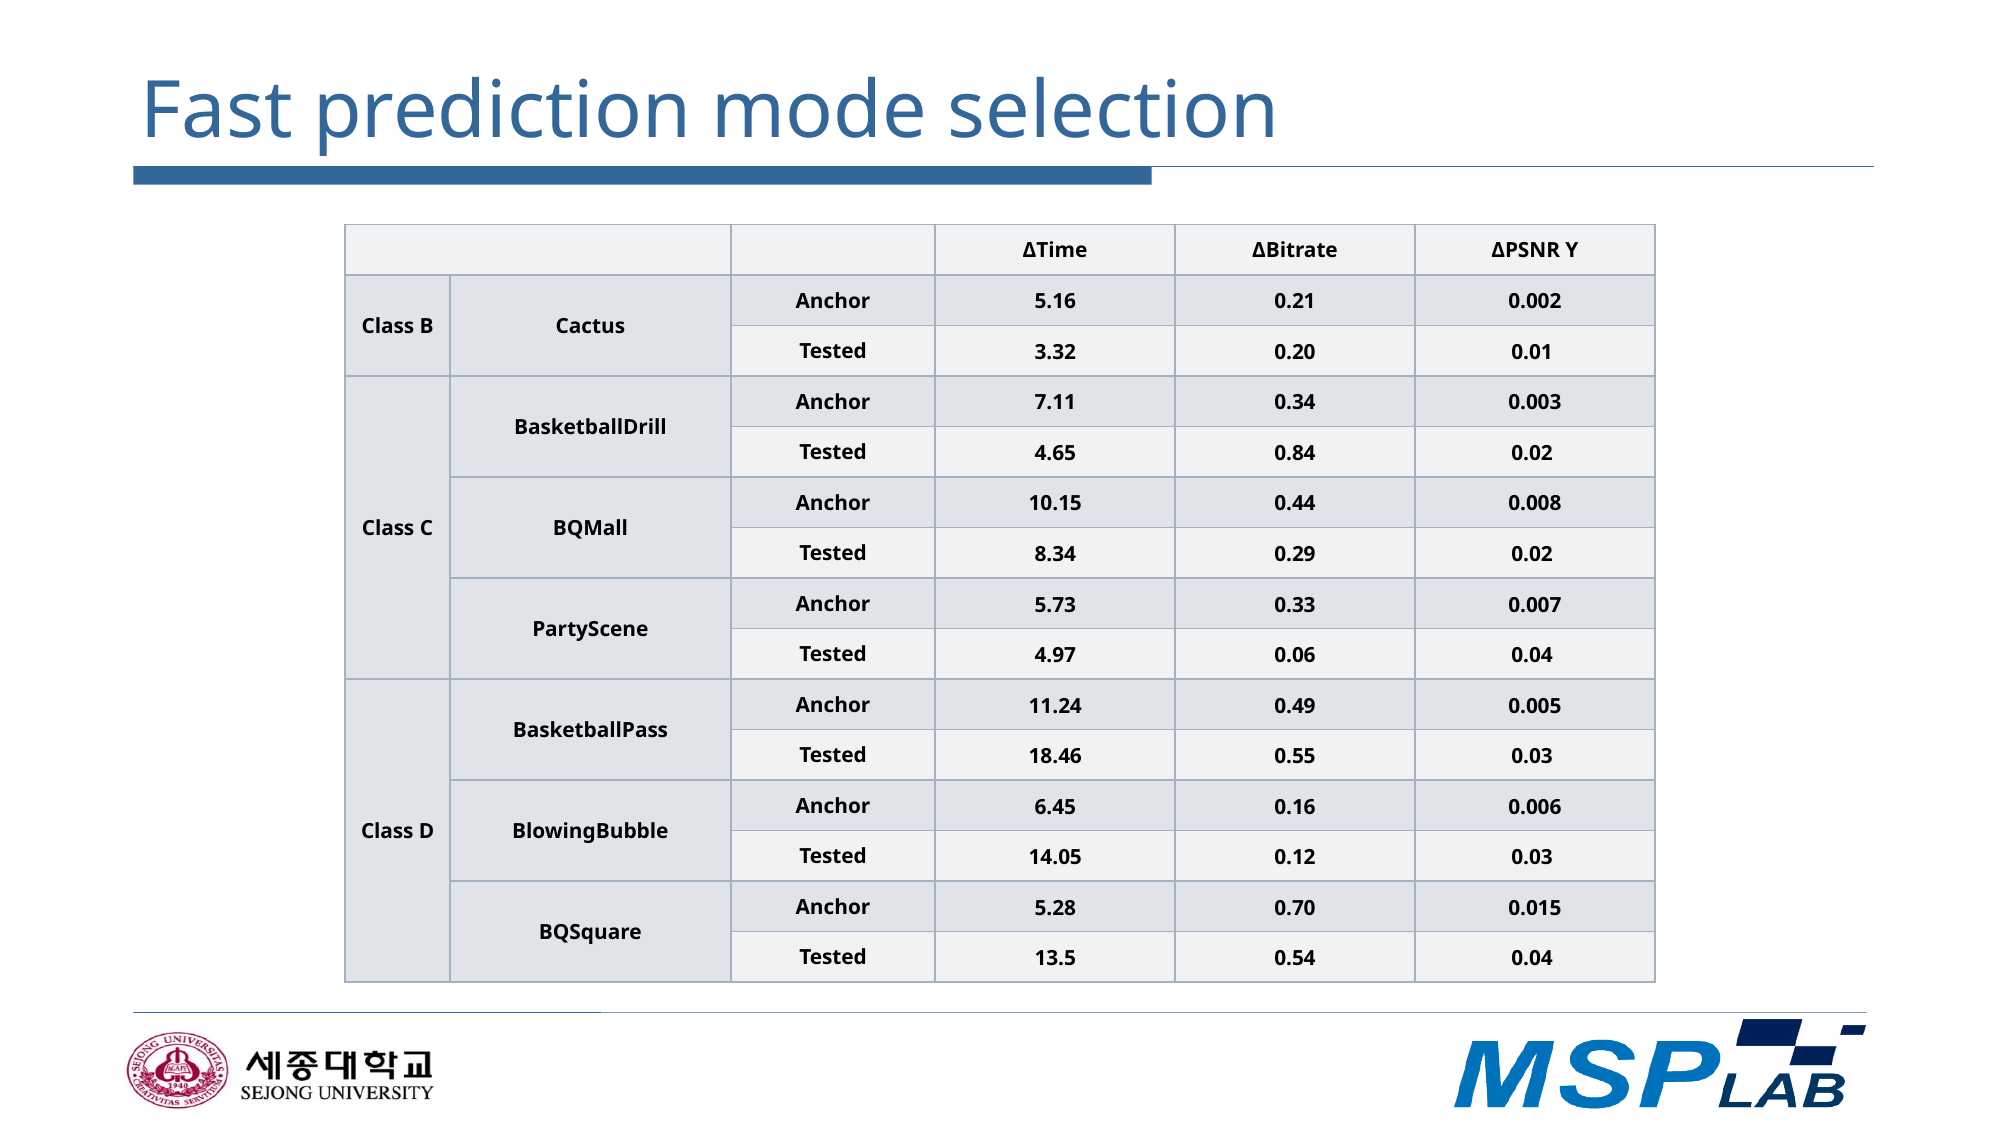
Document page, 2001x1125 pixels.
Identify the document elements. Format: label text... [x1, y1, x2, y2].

table_cell 4.97 [936, 629, 1174, 678]
table_cell 0.04 [1416, 629, 1654, 678]
table_cell 5.73 [936, 579, 1174, 628]
table_cell 0.44 [1176, 478, 1414, 527]
table_cell PartyScene [451, 579, 730, 678]
table_cell 0.20 [1176, 326, 1414, 375]
table_cell Tested [732, 831, 934, 880]
table_cell 0.21 [1176, 276, 1414, 325]
table_cell Anchor [732, 579, 934, 628]
table_cell Tested [732, 528, 934, 577]
table_cell 0.84 [1176, 427, 1414, 476]
table_cell 0.49 [1176, 680, 1414, 729]
table_cell Anchor [732, 882, 934, 931]
table_cell 5.28 [936, 882, 1174, 931]
table_cell BQMall [451, 478, 730, 577]
table_cell 11.24 [936, 680, 1174, 729]
table_cell 0.12 [1176, 831, 1414, 880]
table_cell Tested [732, 427, 934, 476]
table_cell 4.65 [936, 427, 1174, 476]
table_cell 0.03 [1416, 831, 1654, 880]
table_cell BQSquare [451, 882, 730, 981]
table_cell Anchor [732, 781, 934, 830]
table_header ΔPSNR Y [1416, 225, 1654, 274]
table_cell Cactus [451, 276, 730, 375]
table_cell Class B [346, 276, 449, 375]
table_cell Anchor [732, 276, 934, 325]
table_cell 0.007 [1416, 579, 1654, 628]
table_cell 0.06 [1176, 629, 1414, 678]
table_cell 3.32 [936, 326, 1174, 375]
table_cell 0.55 [1176, 730, 1414, 779]
table_cell 5.16 [936, 276, 1174, 325]
table_cell 0.003 [1416, 377, 1654, 426]
table_header [346, 225, 730, 274]
table_cell 10.15 [936, 478, 1174, 527]
table_cell 0.54 [1176, 932, 1414, 981]
table_cell 0.02 [1416, 528, 1654, 577]
table_cell Tested [732, 326, 934, 375]
table_cell 0.29 [1176, 528, 1414, 577]
table_cell 0.002 [1416, 276, 1654, 325]
table_cell BasketballPass [451, 680, 730, 779]
table_cell Tested [732, 730, 934, 779]
table_cell 0.008 [1416, 478, 1654, 527]
table_cell 13.5 [936, 932, 1174, 981]
table_cell 7.11 [936, 377, 1174, 426]
table_cell Anchor [732, 680, 934, 729]
table_cell Tested [732, 629, 934, 678]
table_cell Tested [732, 932, 934, 981]
table_cell Class D [346, 680, 449, 981]
table_header [732, 225, 934, 274]
table_cell 0.006 [1416, 781, 1654, 830]
table_cell 0.03 [1416, 730, 1654, 779]
table_cell 0.33 [1176, 579, 1414, 628]
table_cell Class C [346, 377, 449, 678]
table_cell 0.005 [1416, 680, 1654, 729]
table_cell 0.015 [1416, 882, 1654, 931]
table_cell 8.34 [936, 528, 1174, 577]
table_cell 0.16 [1176, 781, 1414, 830]
table_cell Anchor [732, 377, 934, 426]
table_cell 14.05 [936, 831, 1174, 880]
table_cell 0.02 [1416, 427, 1654, 476]
picture [123, 1018, 445, 1124]
table_cell Anchor [732, 478, 934, 527]
title Fast prediction mode selection [125, 50, 1876, 161]
table_header ΔBitrate [1176, 225, 1414, 274]
table_cell BlowingBubble [451, 781, 730, 880]
table_cell 0.04 [1416, 932, 1654, 981]
table_cell 18.46 [936, 730, 1174, 779]
table_cell 0.34 [1176, 377, 1414, 426]
picture [1451, 1016, 1876, 1114]
table_cell 6.45 [936, 781, 1174, 830]
table_header ΔTime [936, 225, 1174, 274]
table_cell 0.01 [1416, 326, 1654, 375]
table_cell 0.70 [1176, 882, 1414, 931]
table_cell BasketballDrill [451, 377, 730, 476]
